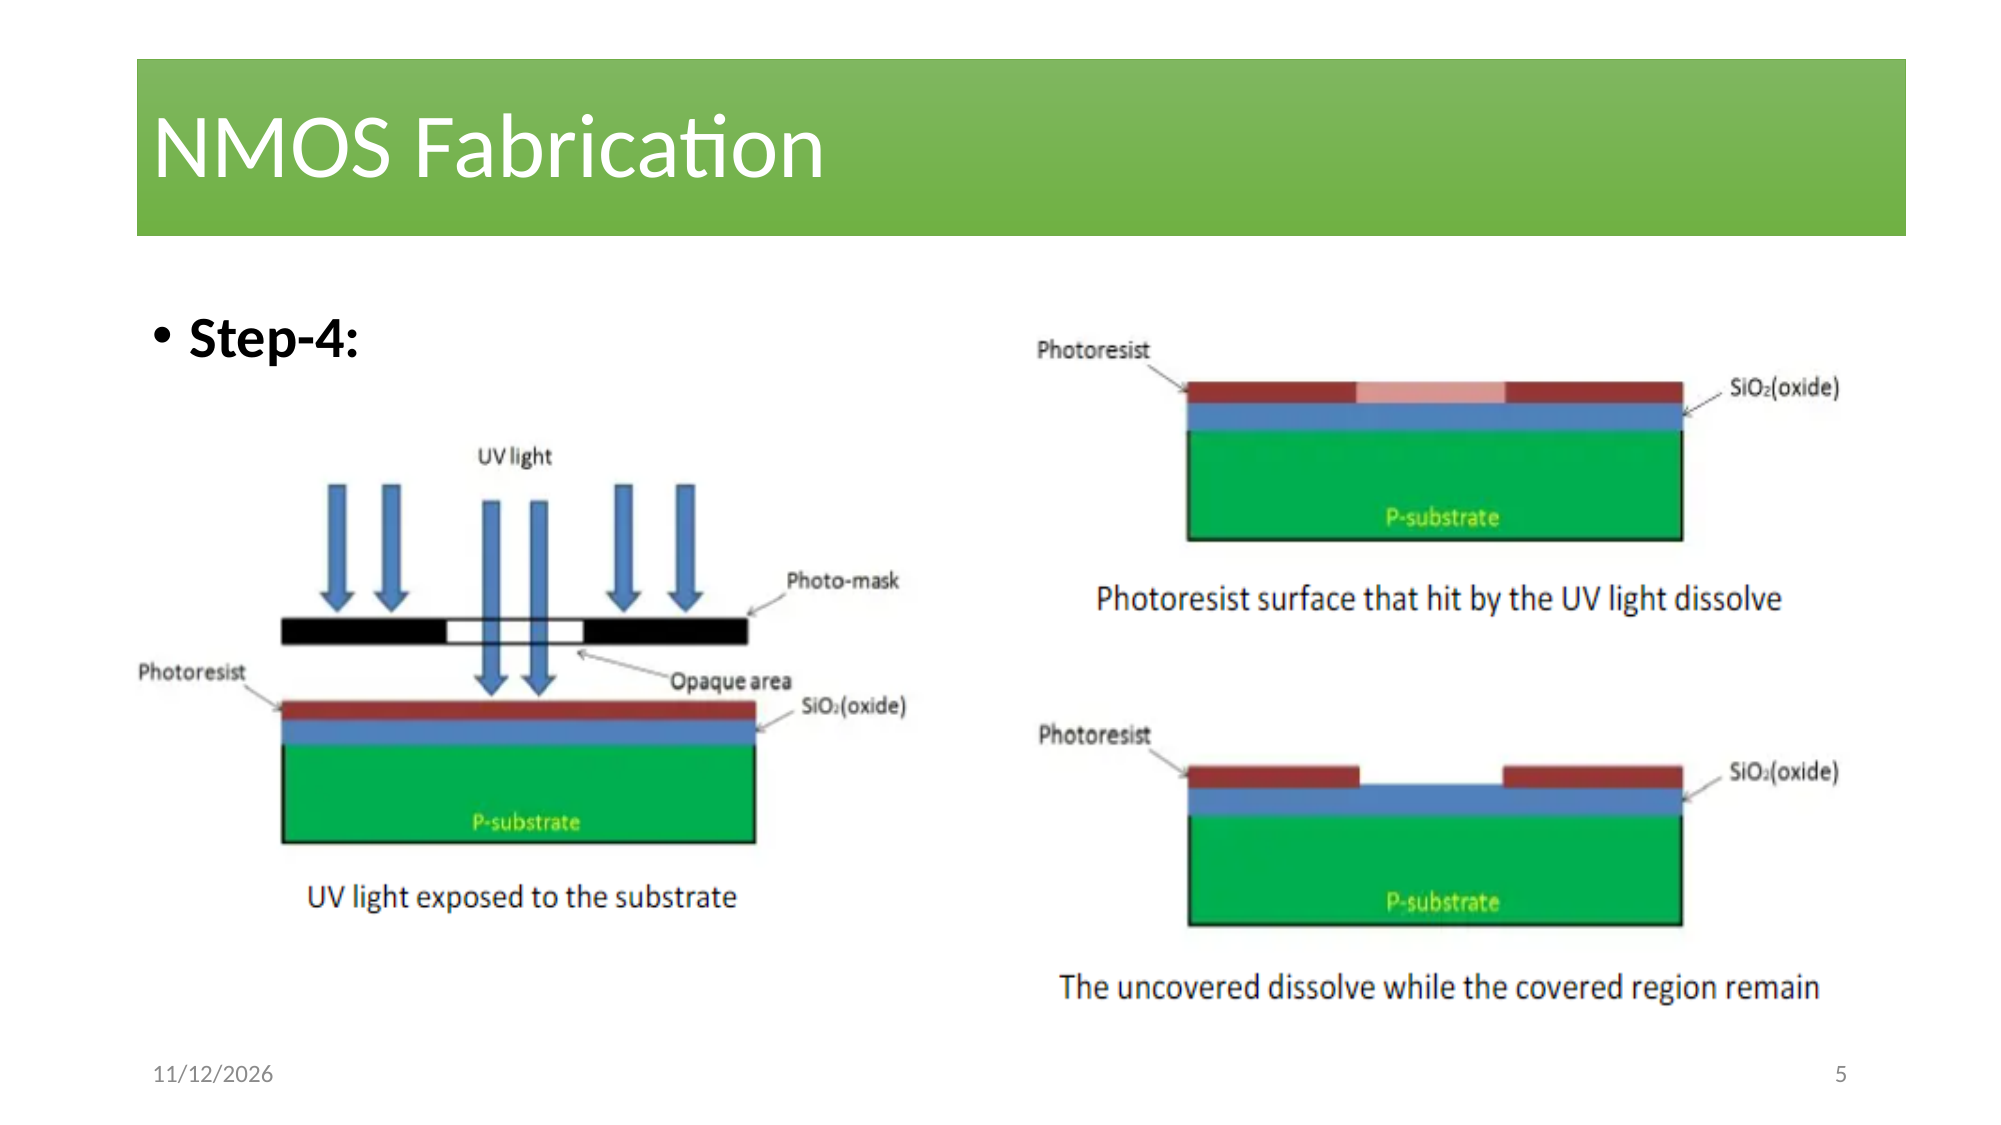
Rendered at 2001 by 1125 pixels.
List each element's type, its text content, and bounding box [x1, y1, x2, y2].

picture [998, 299, 1863, 1042]
picture [99, 381, 950, 931]
list Step-4: [137, 299, 988, 1014]
title NMOS Fabrication [137, 59, 1906, 236]
slide_number 5 [1412, 1042, 1863, 1103]
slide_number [137, 1042, 588, 1103]
